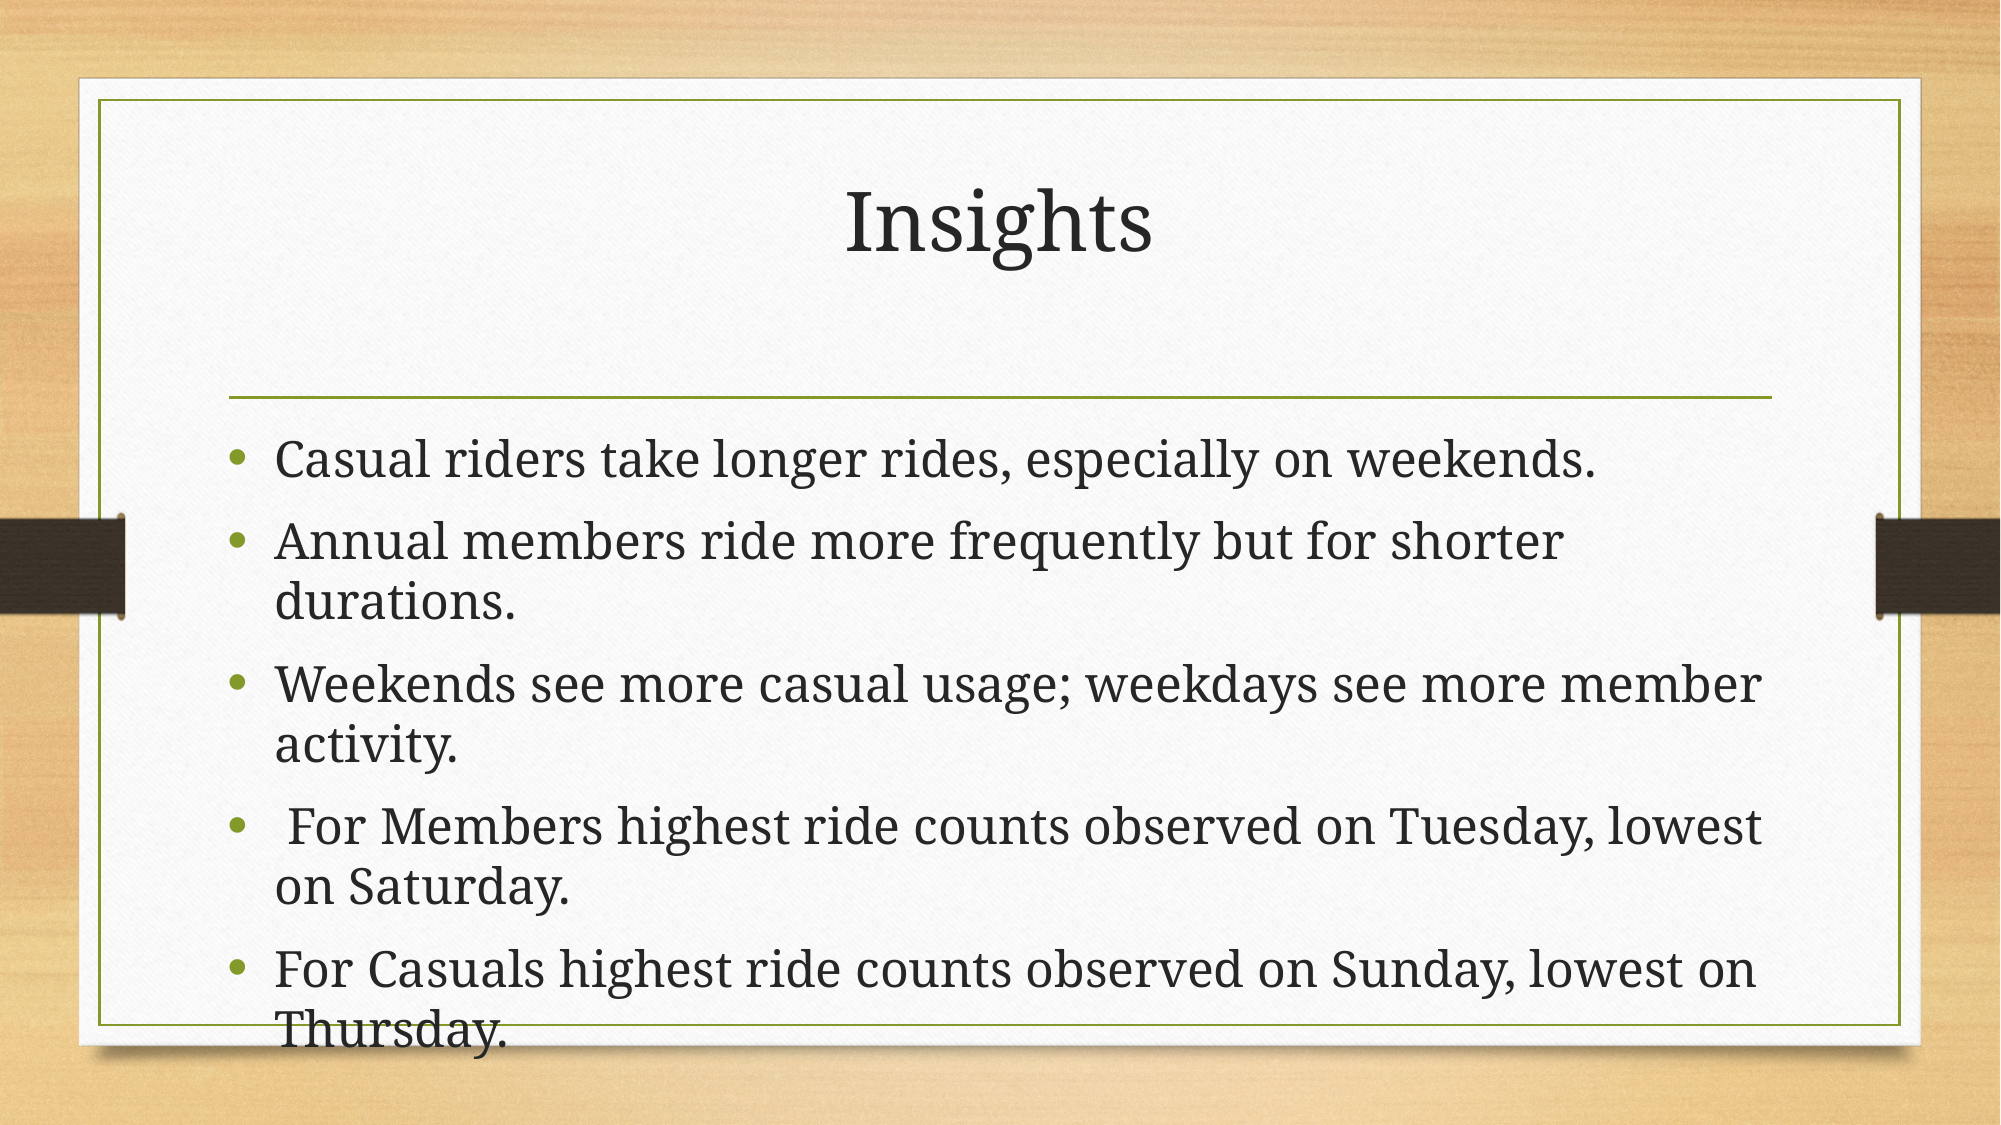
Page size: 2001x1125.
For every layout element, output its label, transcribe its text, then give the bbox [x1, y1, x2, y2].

list Casual riders take longer rides, especially on weekends. Annual members ride more frequently but for shorter durations. Weekends see more casual usage; weekdays see more member activity. For Members highest ride counts observed on Tuesday, lowest on Saturday. For Casuals highest ride counts observed on Sunday, lowest on Thursday. [212, 419, 1788, 964]
picture [0, 0, 2001, 1125]
title Insights [212, 161, 1788, 375]
